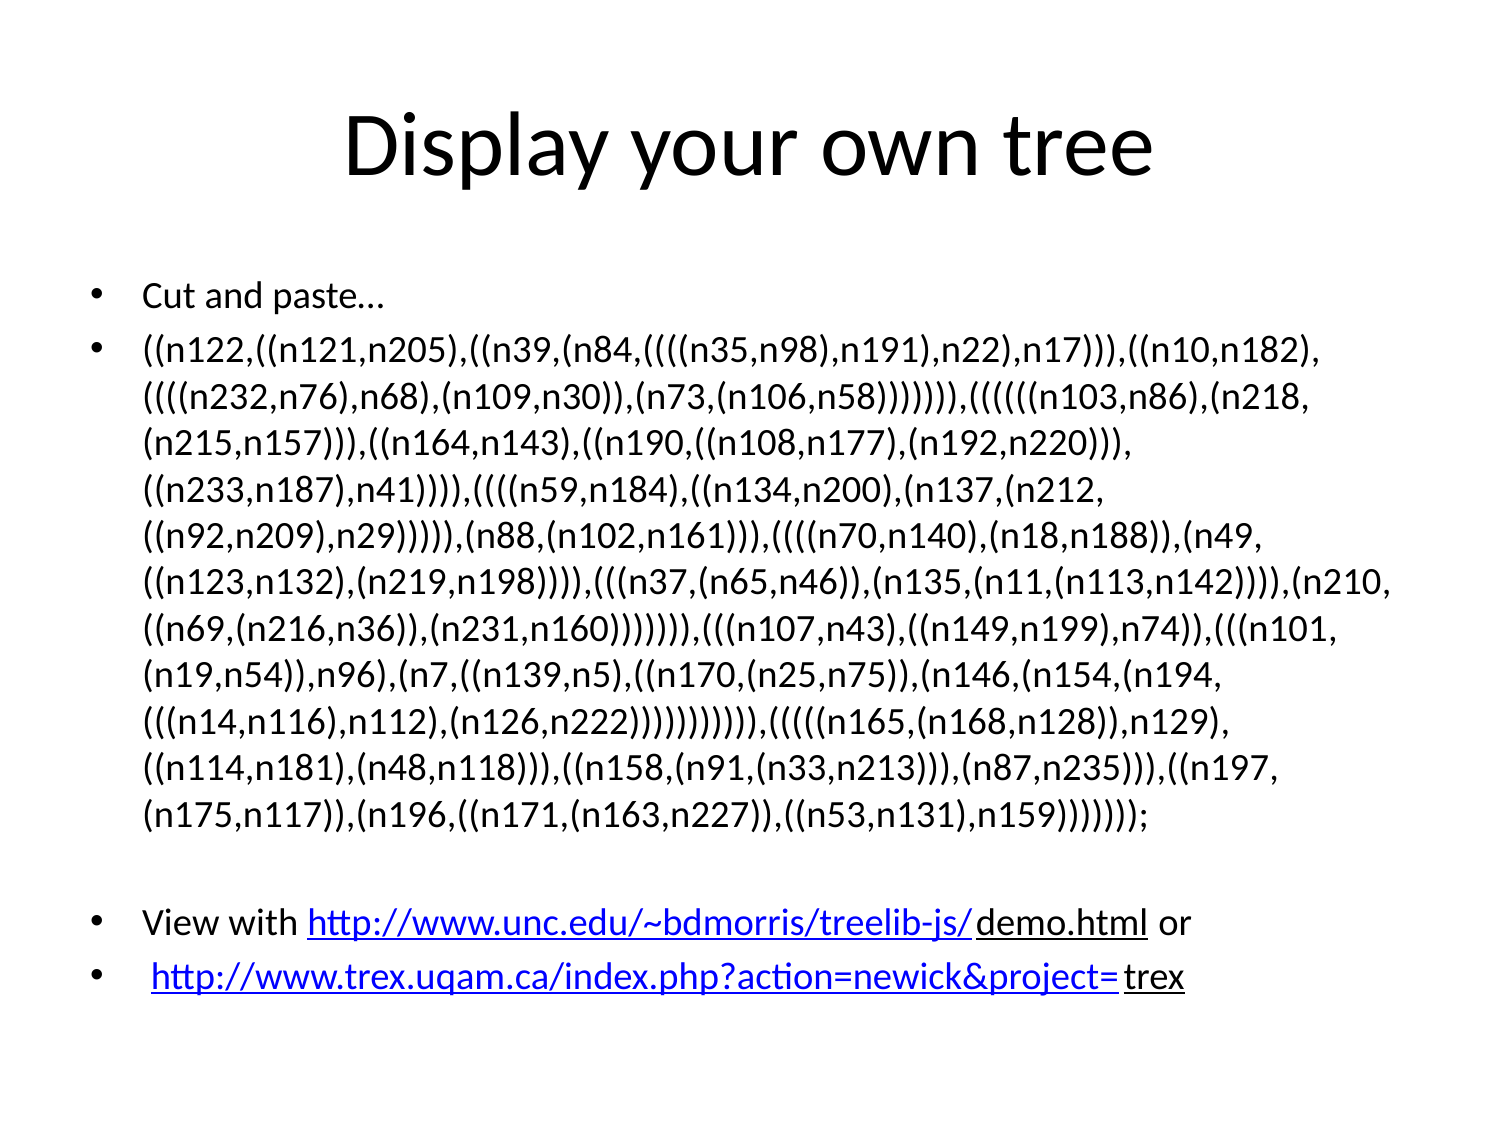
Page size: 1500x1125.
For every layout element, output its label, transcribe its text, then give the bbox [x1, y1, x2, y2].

title Display your own tree [75, 45, 1425, 233]
list Cut and paste… ((n122,((n121,n205),((n39,(n84,((((n35,n98),n191),n22),n17))),((n10,n182),((((n232,n76),n68),(n109,n30)),(n73,(n106,n58))))))),((((((n103,n86),(n218,(n215,n157))),((n164,n143),((n190,((n108,n177),(n192,n220))),((n233,n187),n41)))),((((n59,n184),((n134,n200),(n137,(n212,((n92,n209),n29))))),(n88,(n102,n161))),((((n70,n140),(n18,n188)),(n49,((n123,n132),(n219,n198)))),(((n37,(n65,n46)),(n135,(n11,(n113,n142)))),(n210,((n69,(n216,n36)),(n231,n160))))))),(((n107,n43),((n149,n199),n74)),(((n101,(n19,n54)),n96),(n7,((n139,n5),((n170,(n25,n75)),(n146,(n154,(n194,(((n14,n116),n112),(n126,n222))))))))))),(((((n165,(n168,n128)),n129),((n114,n181),(n48,n118))),((n158,(n91,(n33,n213))),(n87,n235))),((n197,(n175,n117)),(n196,((n171,(n163,n227)),((n53,n131),n159))))))); View with http://www.unc.edu/~bdmorris/treelib-js/demo.html or http://www.trex.uqam.ca/index.php?action=newick&project=trex [75, 262, 1425, 1005]
